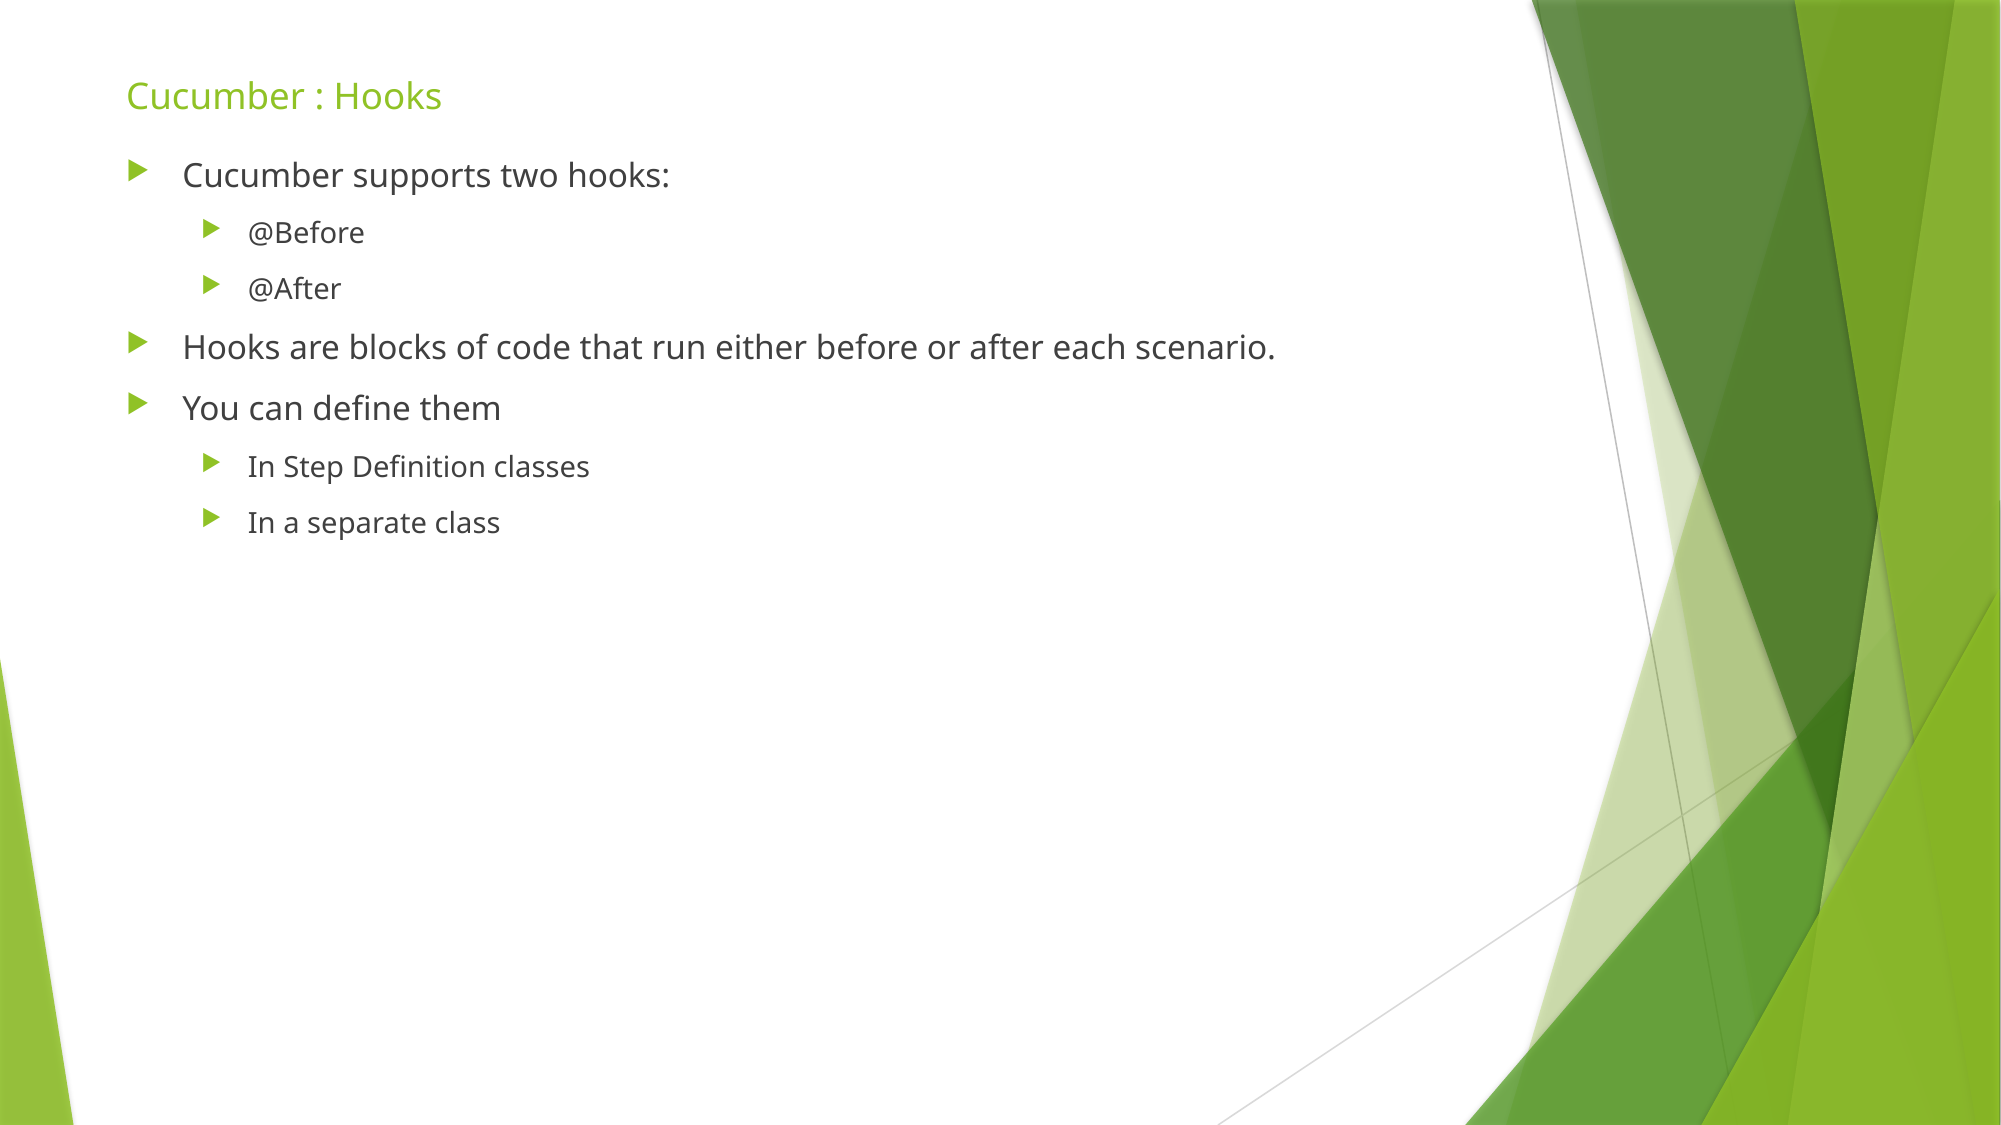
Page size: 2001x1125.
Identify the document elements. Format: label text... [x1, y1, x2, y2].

title Cucumber : Hooks [111, 65, 1522, 125]
list Cucumber supports two hooks: @Before @After Hooks are blocks of code that run either before or after each scenario. You can define them In Step Definition classes In a separate class [111, 146, 1522, 992]
